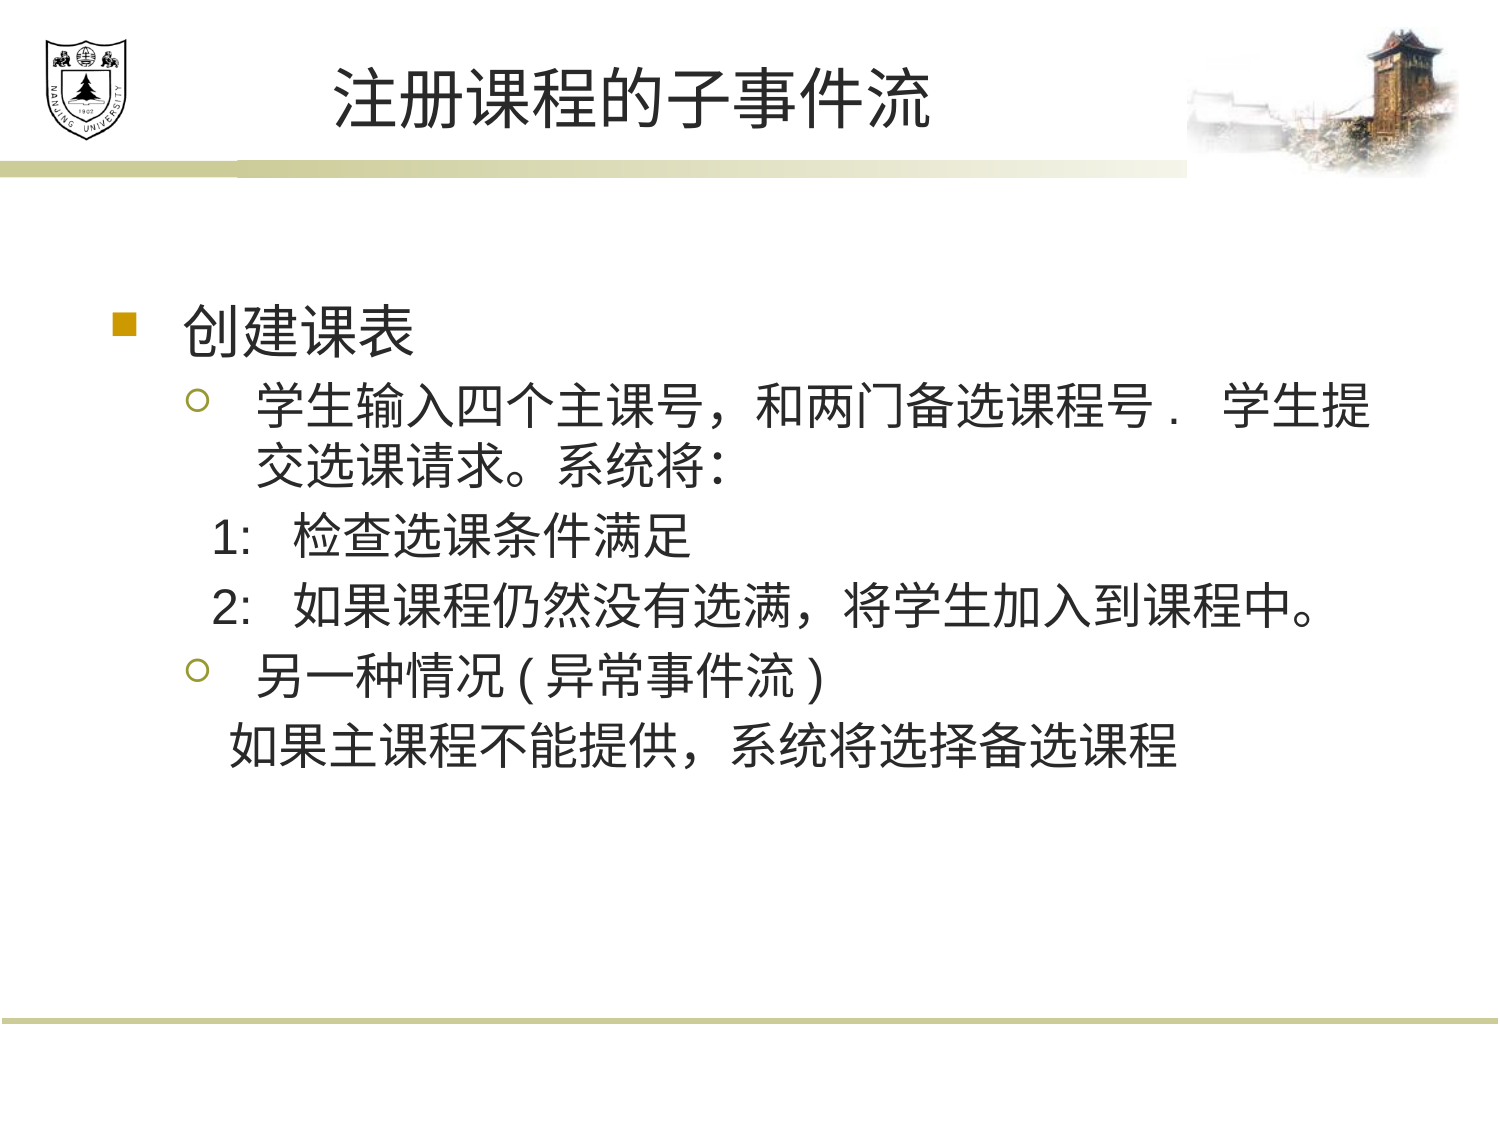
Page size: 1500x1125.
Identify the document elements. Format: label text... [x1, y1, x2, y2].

picture [1187, 27, 1459, 178]
picture [2, 1018, 1498, 1024]
list 创建课表 学生输入四个主课号，和两门备选课程号. 学生提交选课请求。系统将： 1: 检查选课条件满足 2: 如果课程仍然没有选满，将学生加入到课程中。 另一种情况(异常事件流) 如果主课程不能提供，系统将选择备选课程 [109, 294, 1389, 933]
title 注册课程的子事件流 [171, 42, 1093, 138]
picture [41, 36, 131, 143]
